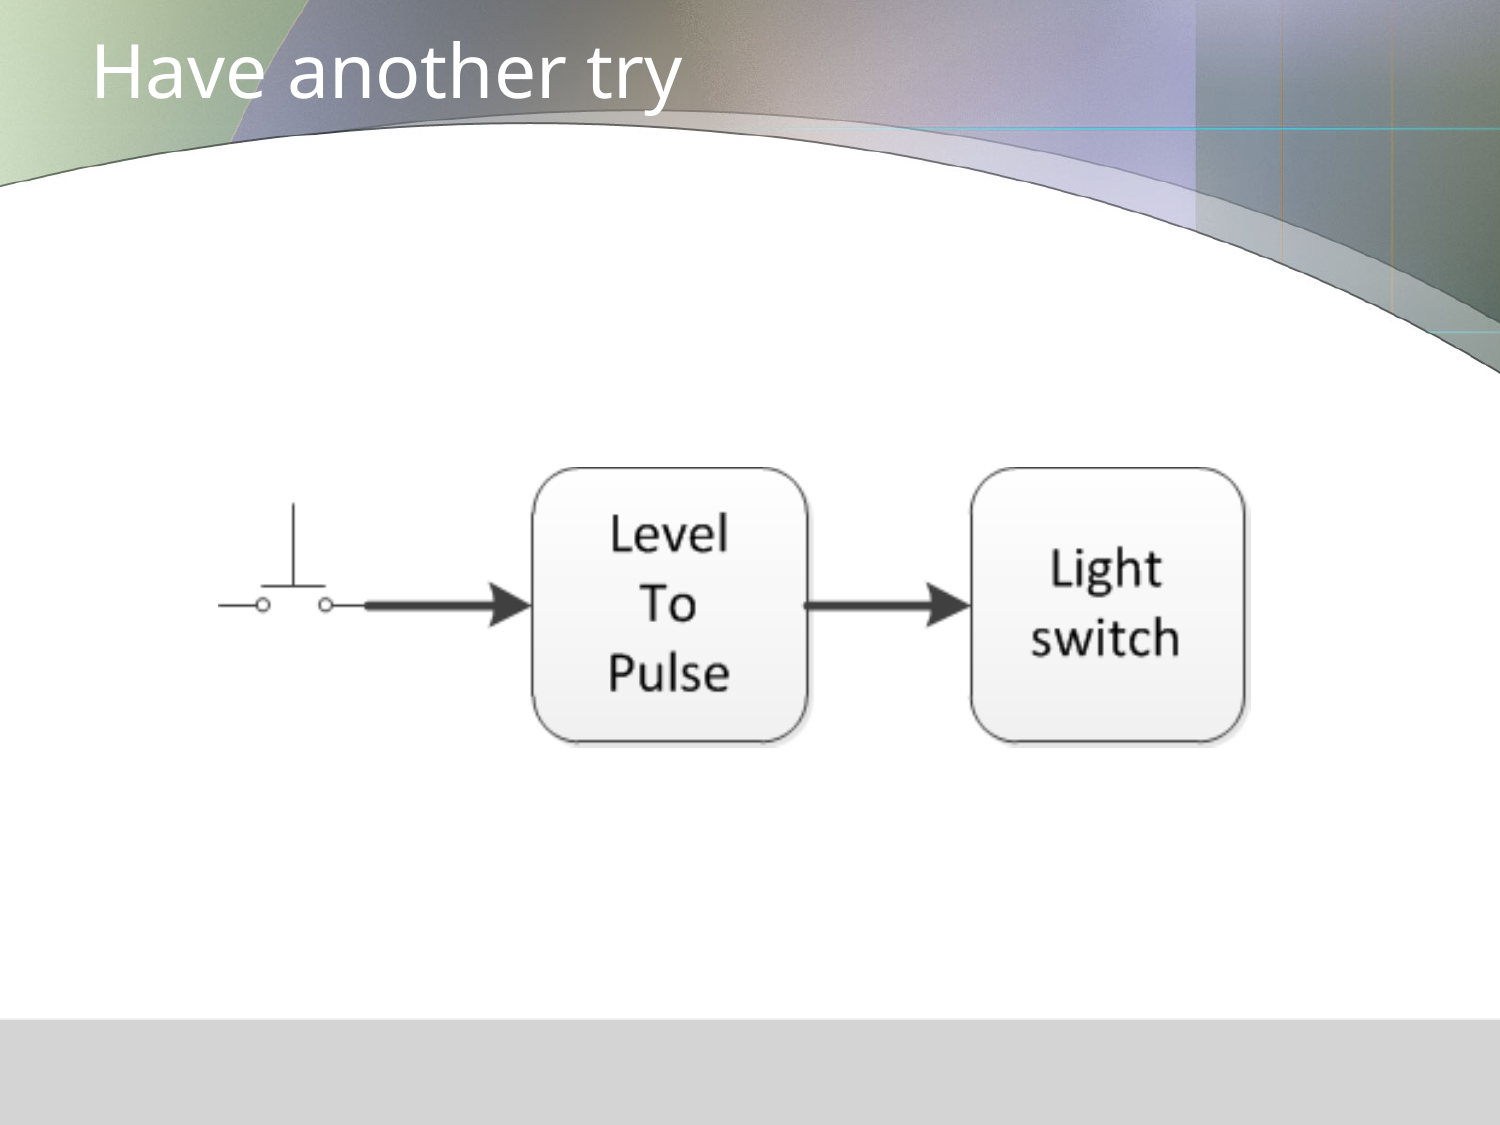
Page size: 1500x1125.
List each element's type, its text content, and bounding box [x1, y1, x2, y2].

title Have another try [75, 24, 1500, 113]
picture [0, 0, 1500, 1125]
